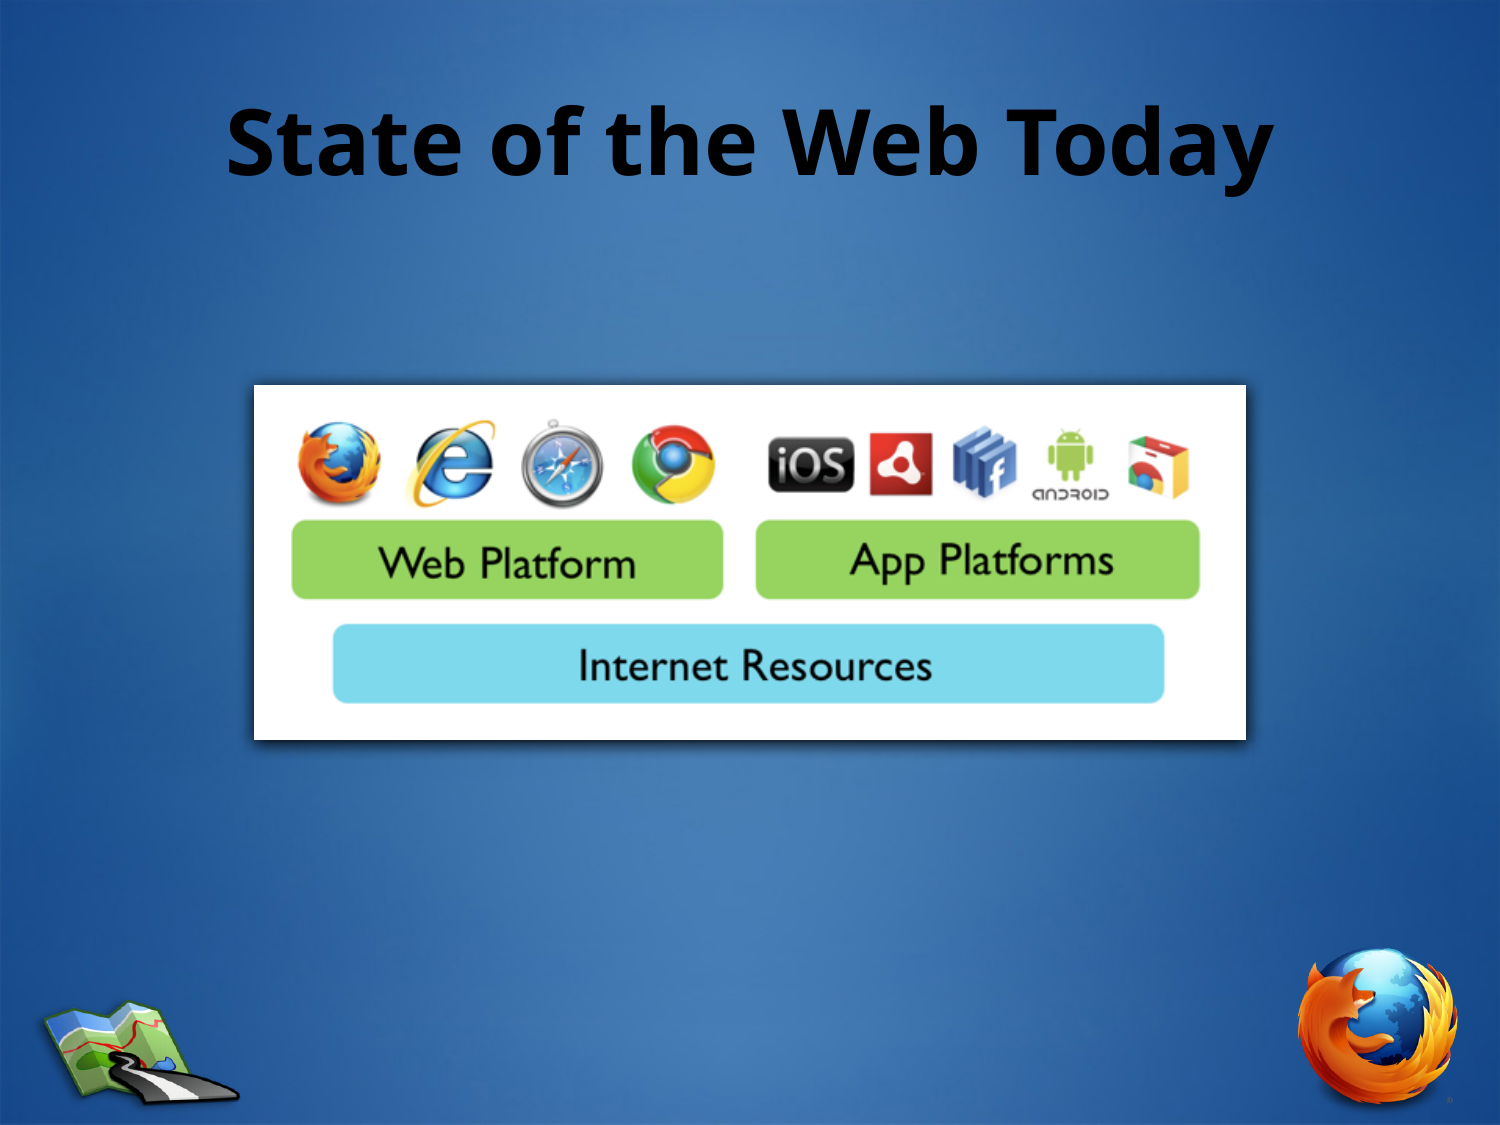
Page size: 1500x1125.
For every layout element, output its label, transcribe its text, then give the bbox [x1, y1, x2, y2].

picture [0, 0, 1500, 1125]
title State of the Web Today [75, 45, 1425, 233]
